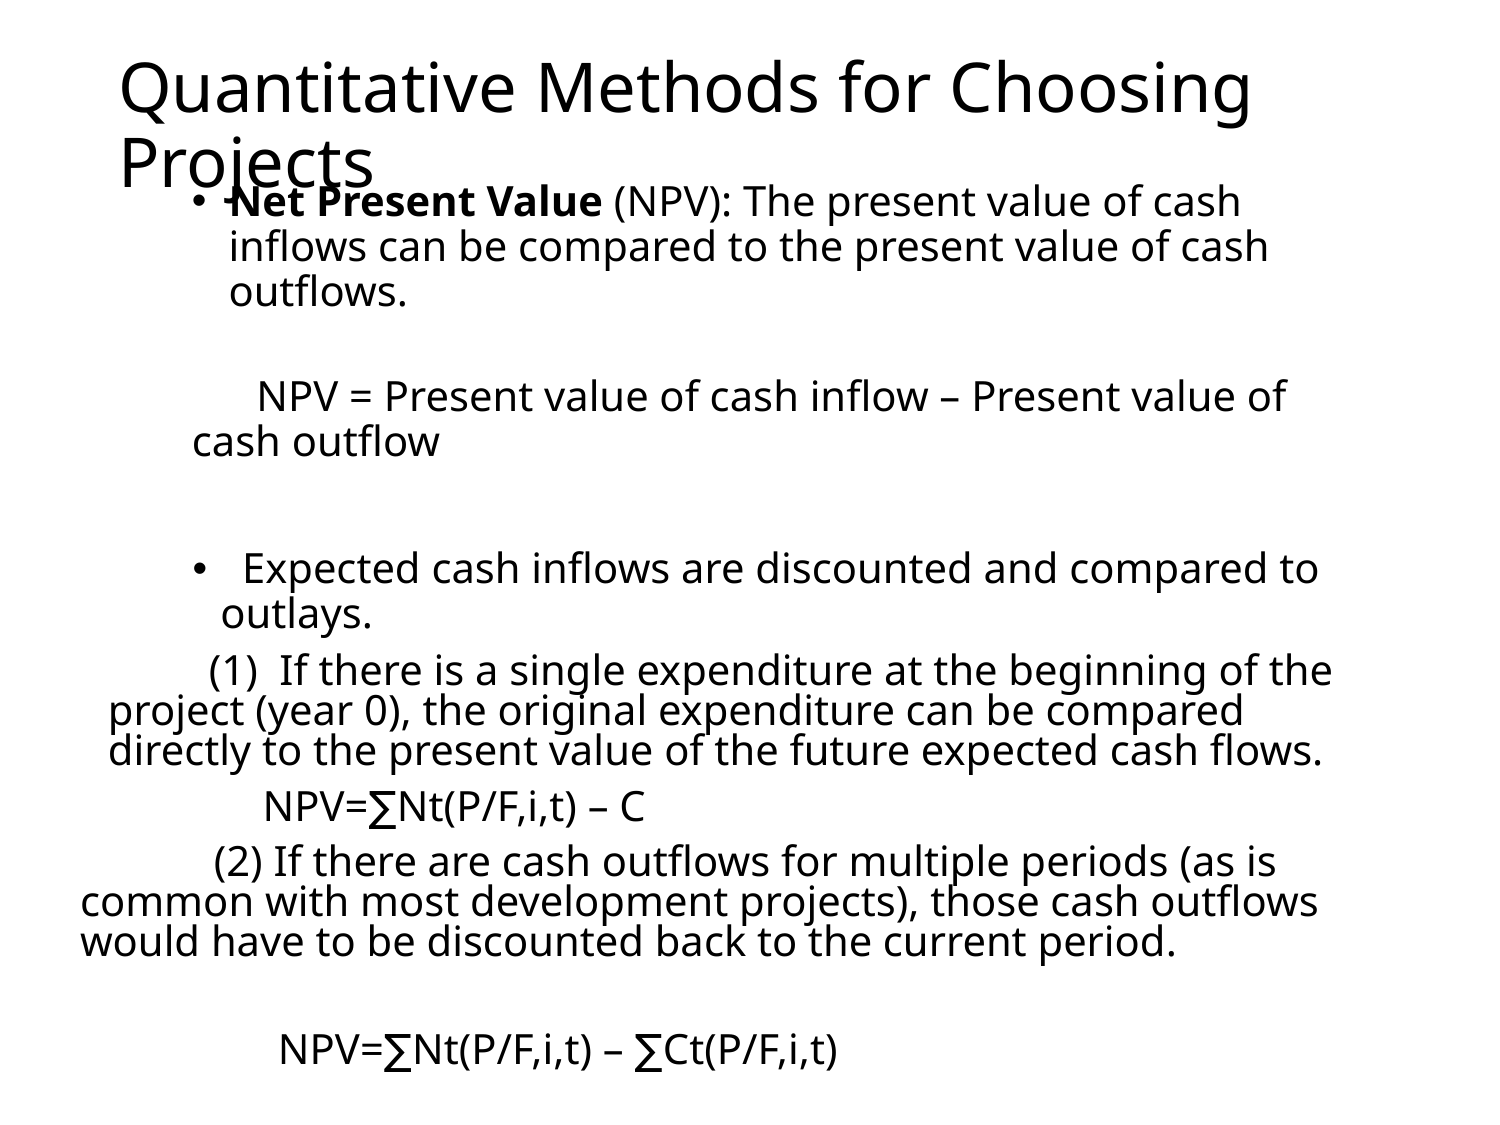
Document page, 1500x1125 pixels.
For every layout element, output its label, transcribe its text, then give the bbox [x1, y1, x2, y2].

title Quantitative Methods for Choosing Projects [103, 19, 1397, 237]
list Net Present Value (NPV): The present value of cash inflows can be compared to the present value of cash outflows. NPV = Present value of cash inflow – Present value of cash outflow Expected cash inflows are discounted and compared to outlays. (1) If there is a single expenditure at the beginning of the project (year 0), the original expenditure can be compared directly to the present value of the future expected cash flows. NPV=∑Nt(P/F,i,t) – C (2) If there are cash outflows for multiple periods (as is common with most development projects), those cash outflows would have to be discounted back to the current period. NPV=∑Nt(P/F,i,t) – ∑Ct(P/F,i,t) [64, 172, 1359, 887]
